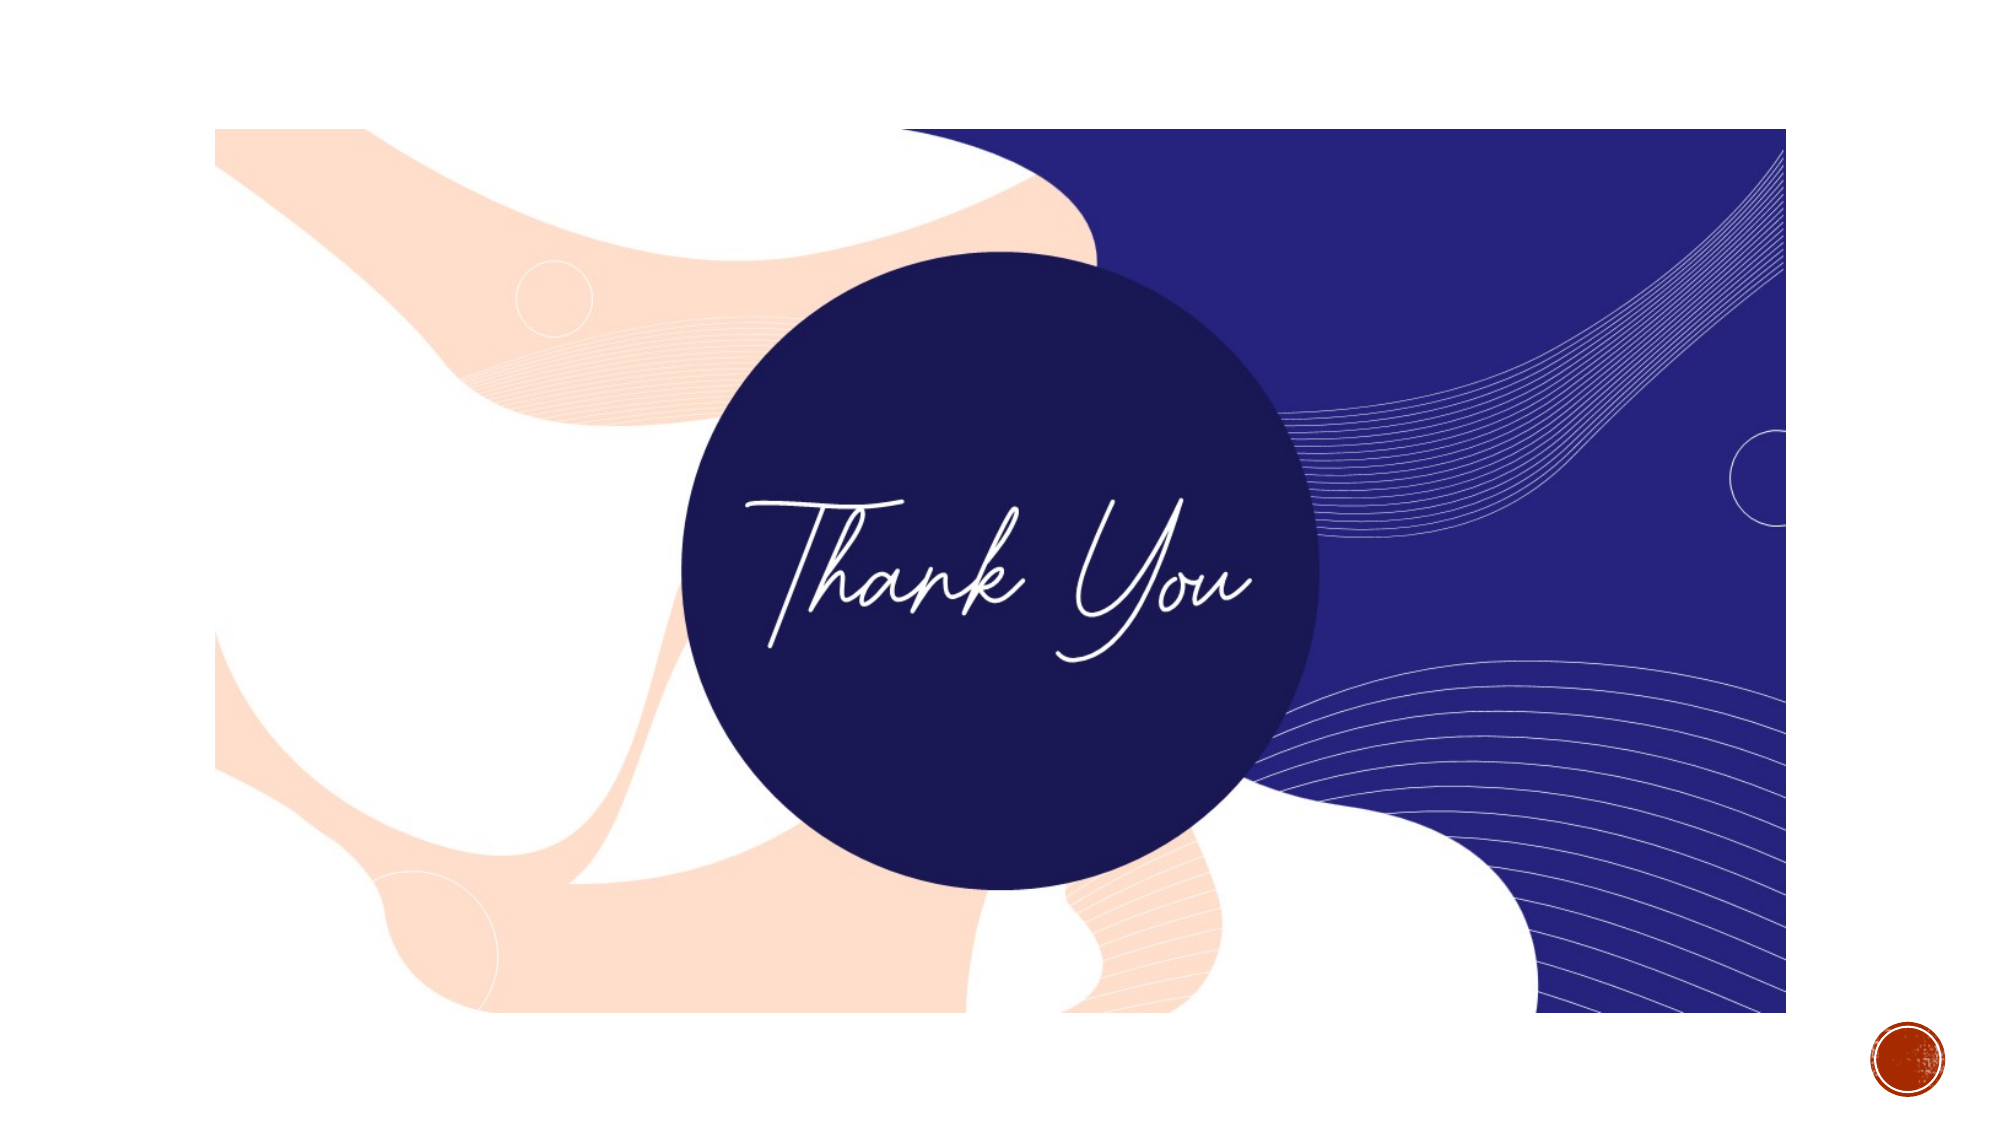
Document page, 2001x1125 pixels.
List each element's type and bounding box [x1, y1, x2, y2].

list [219, 133, 1780, 1009]
